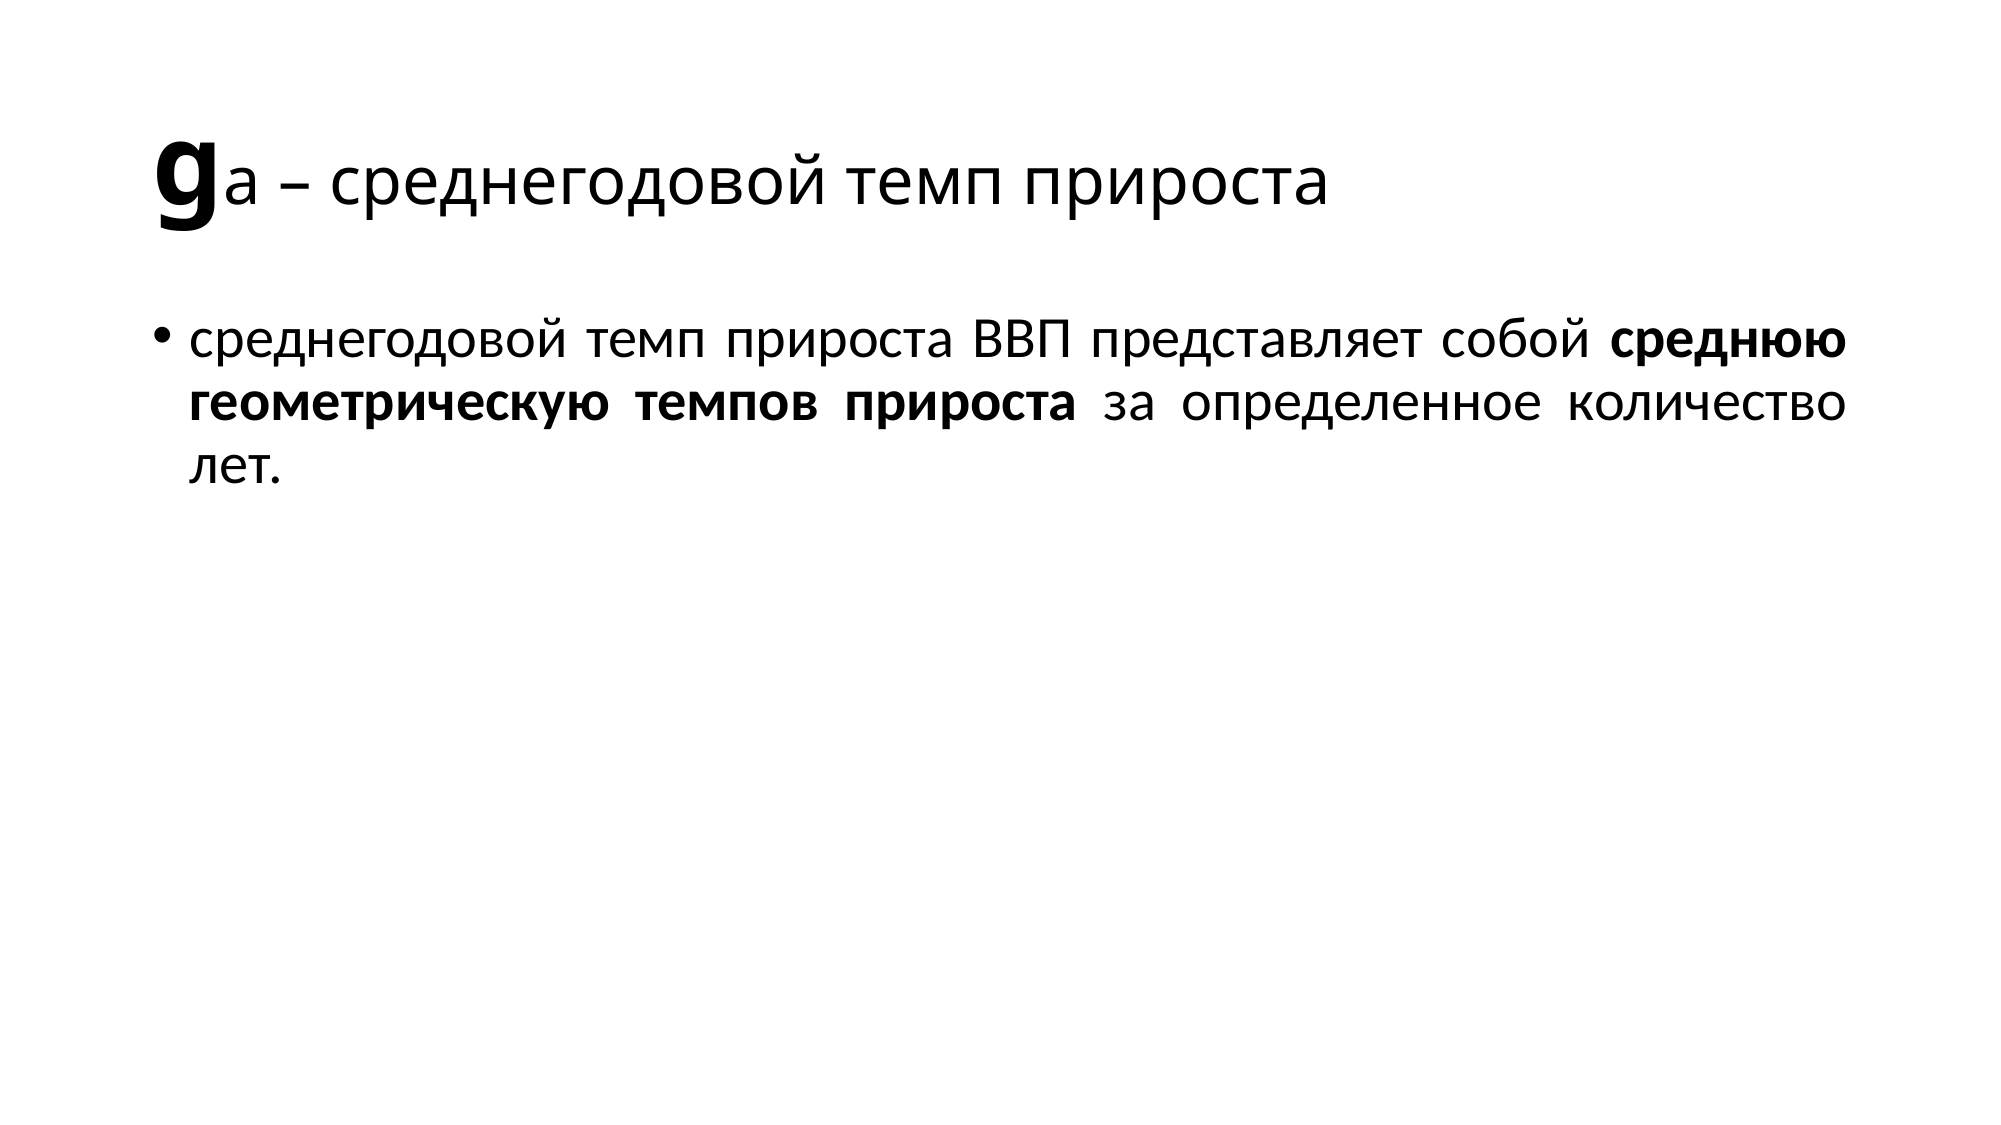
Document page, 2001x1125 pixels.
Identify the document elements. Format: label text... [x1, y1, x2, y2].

list среднегодовой темп прироста ВВП представляет собой среднюю геометрическую темпов прироста за определенное количество лет. [137, 299, 1863, 1014]
title ga – среднегодовой темп прироста [137, 59, 1863, 278]
